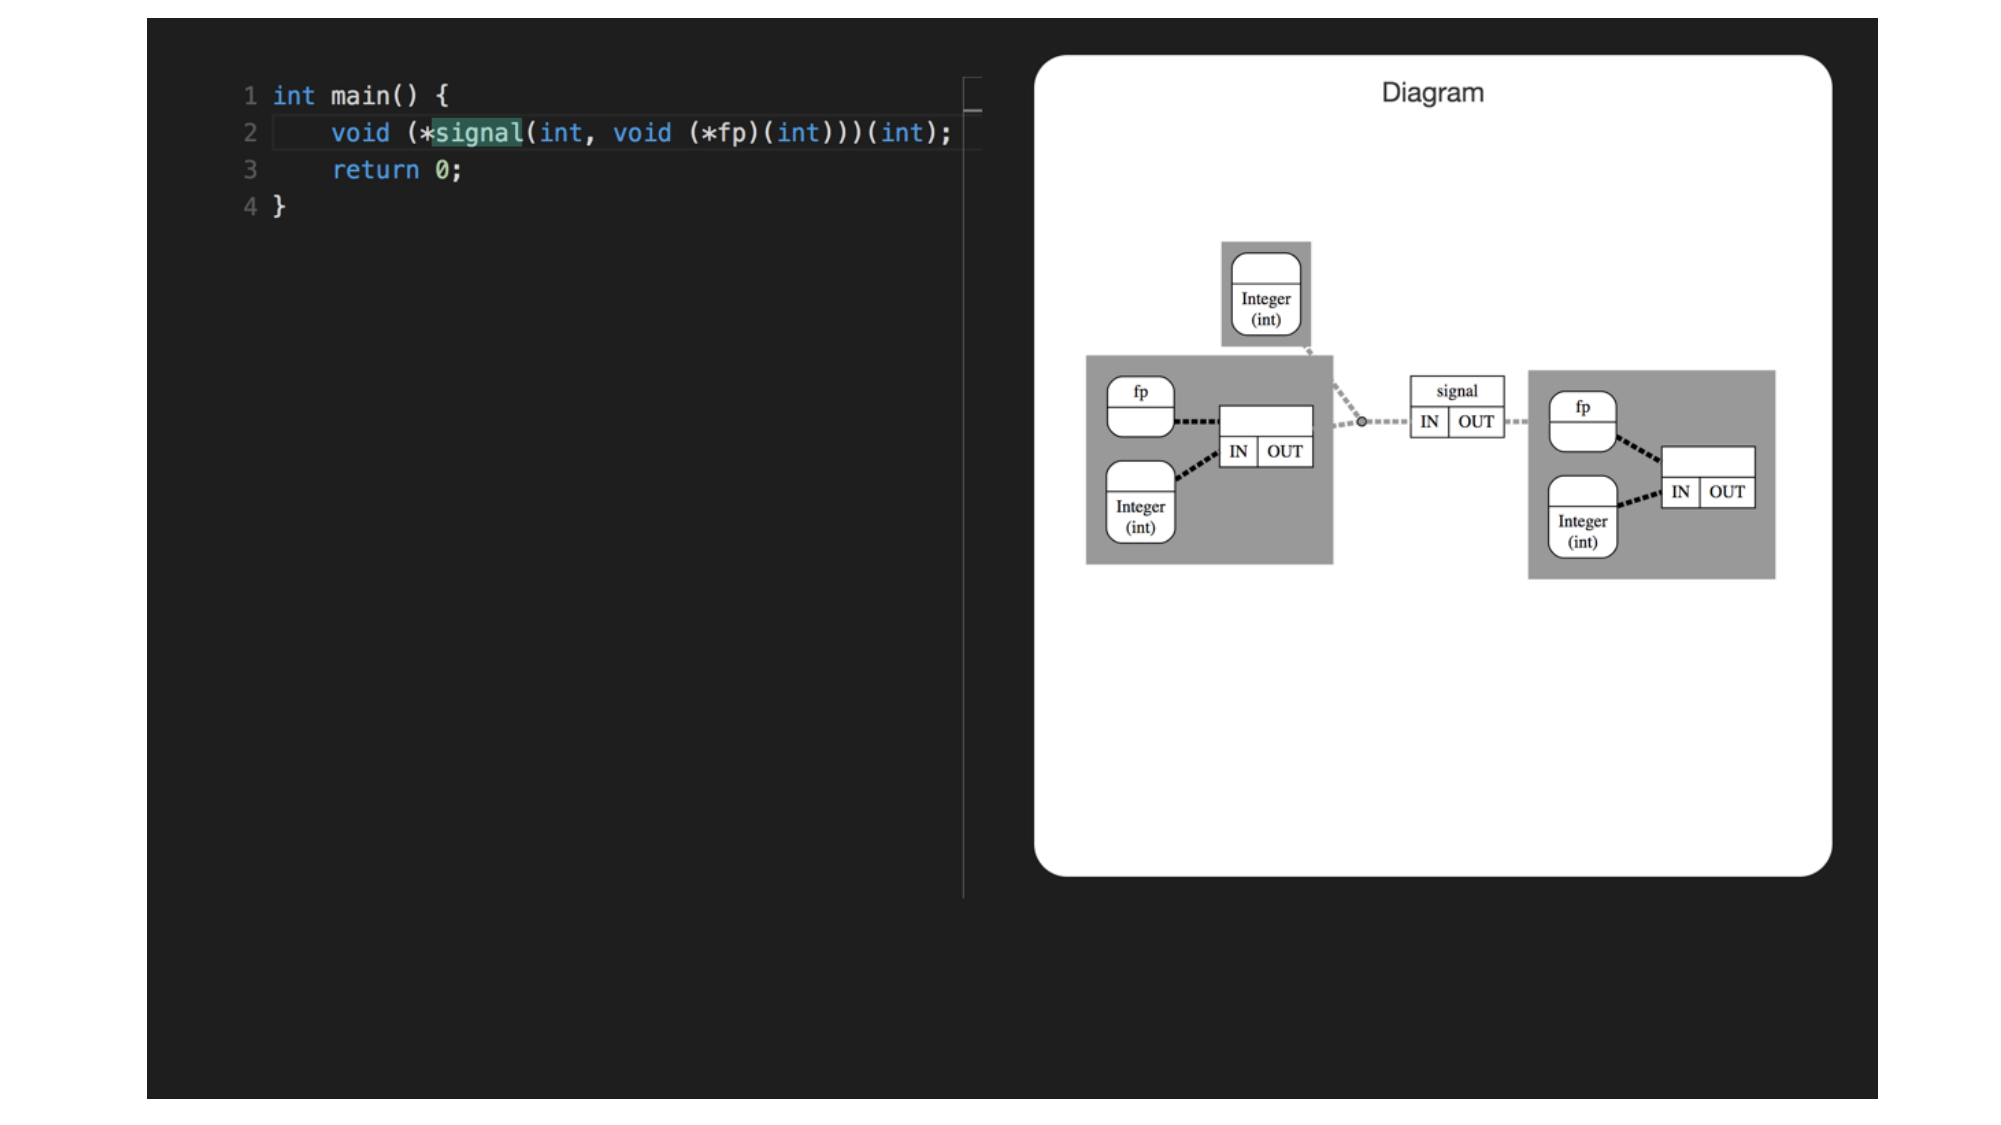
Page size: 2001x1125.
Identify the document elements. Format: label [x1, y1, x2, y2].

list [147, 18, 1878, 1099]
